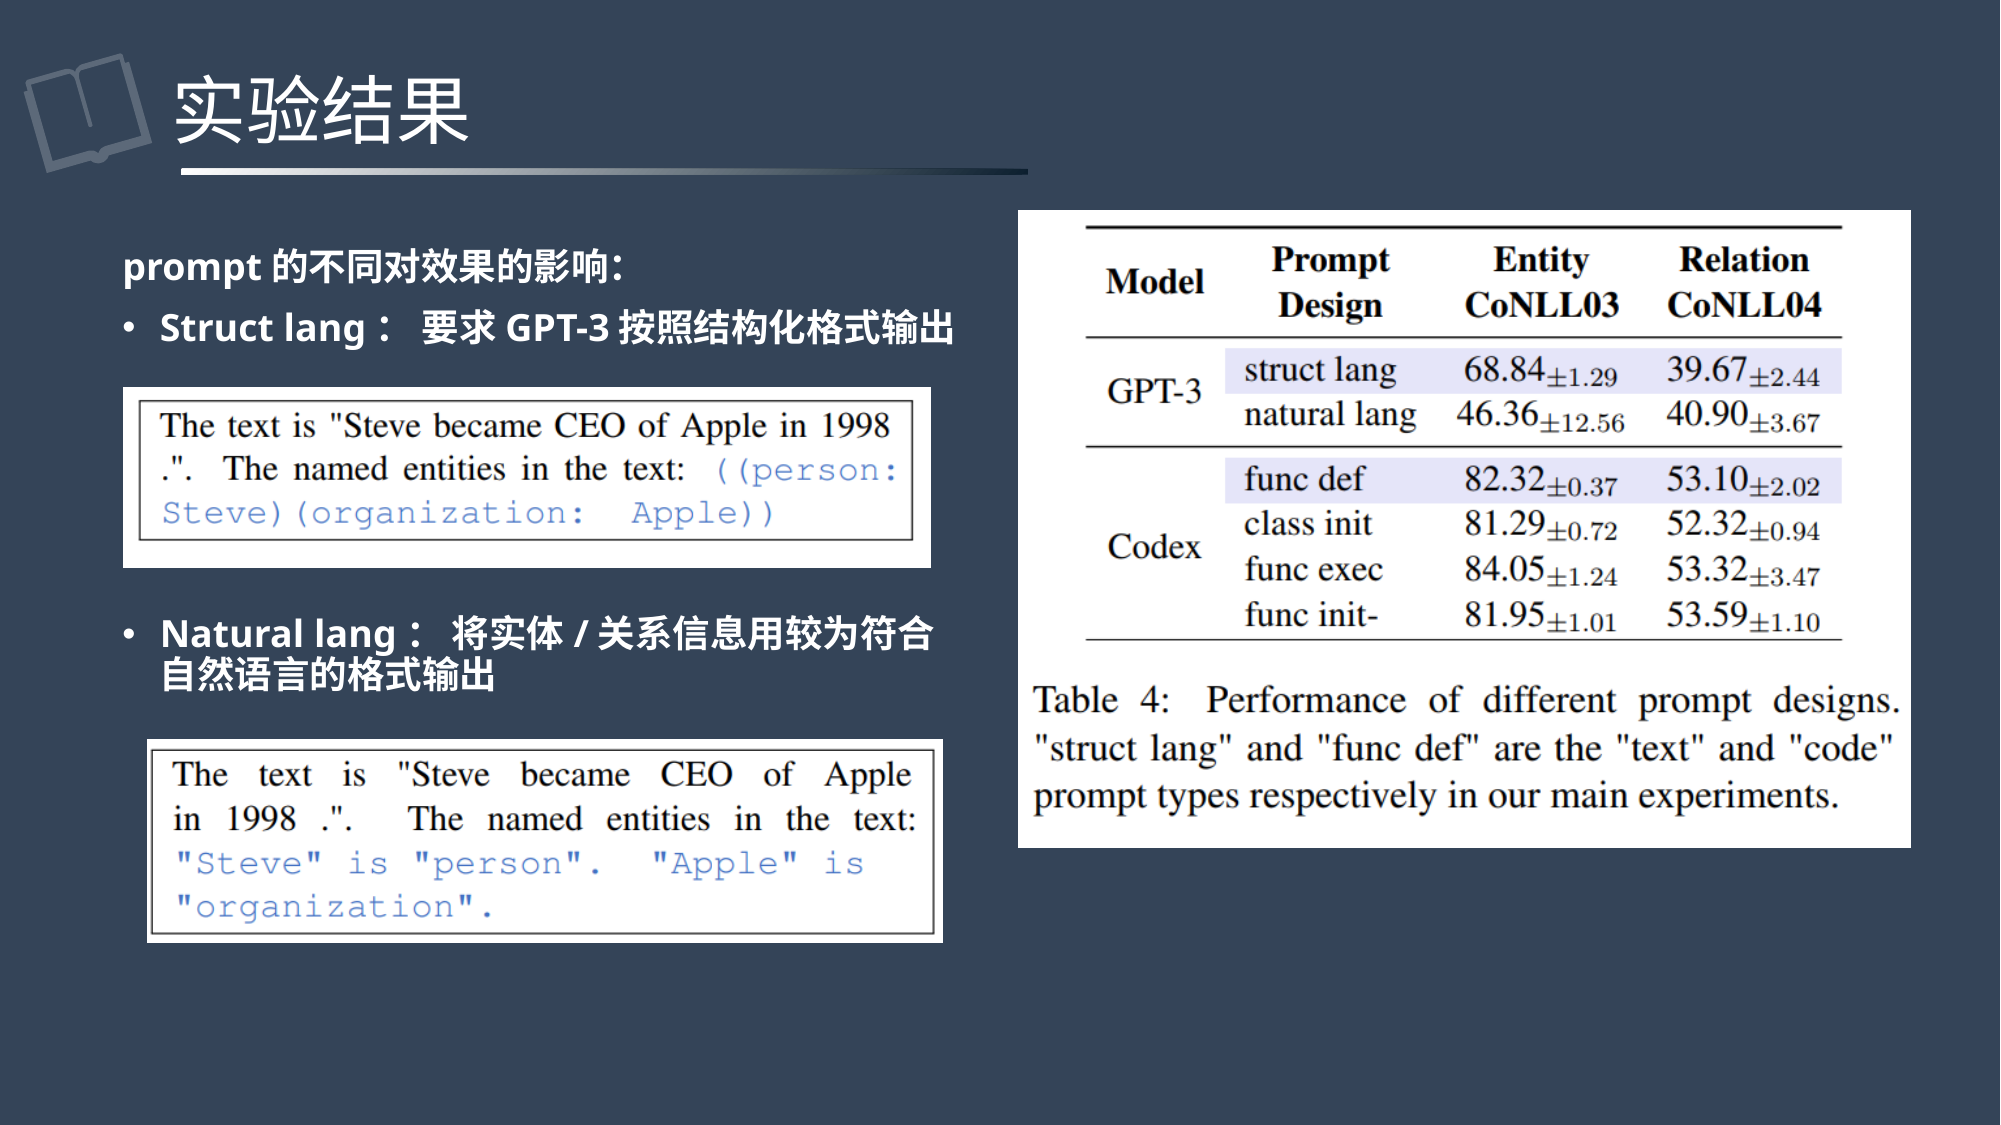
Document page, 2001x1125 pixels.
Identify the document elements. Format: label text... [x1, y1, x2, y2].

picture [146, 739, 943, 944]
picture [1018, 210, 1911, 848]
title 实验结果 [156, 66, 1137, 175]
list prompt的不同对效果的影响： Struct lang： 要求GPT-3按照结构化格式输出 Natural lang： 将实体/关系信息用较为符合自然语言的格式输出 [107, 240, 982, 818]
picture [123, 387, 931, 568]
